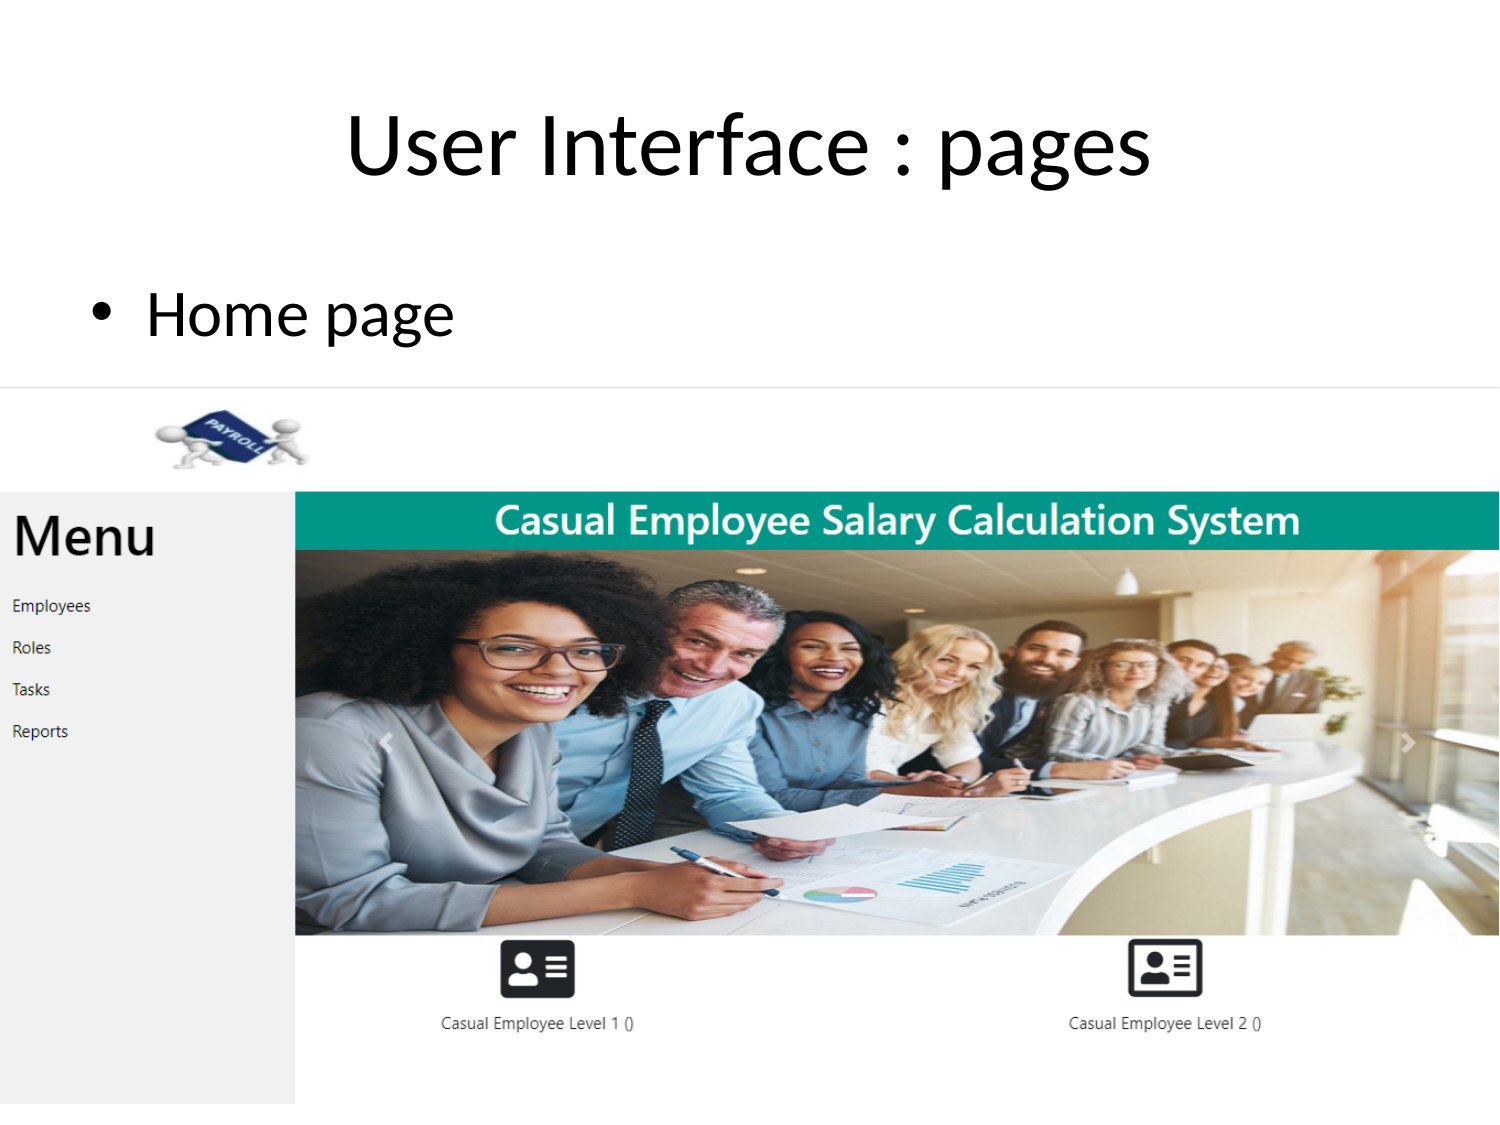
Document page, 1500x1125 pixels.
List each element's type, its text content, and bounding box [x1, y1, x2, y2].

picture [0, 387, 1499, 1105]
list Home page [75, 262, 1425, 385]
title User Interface : pages [75, 45, 1425, 233]
